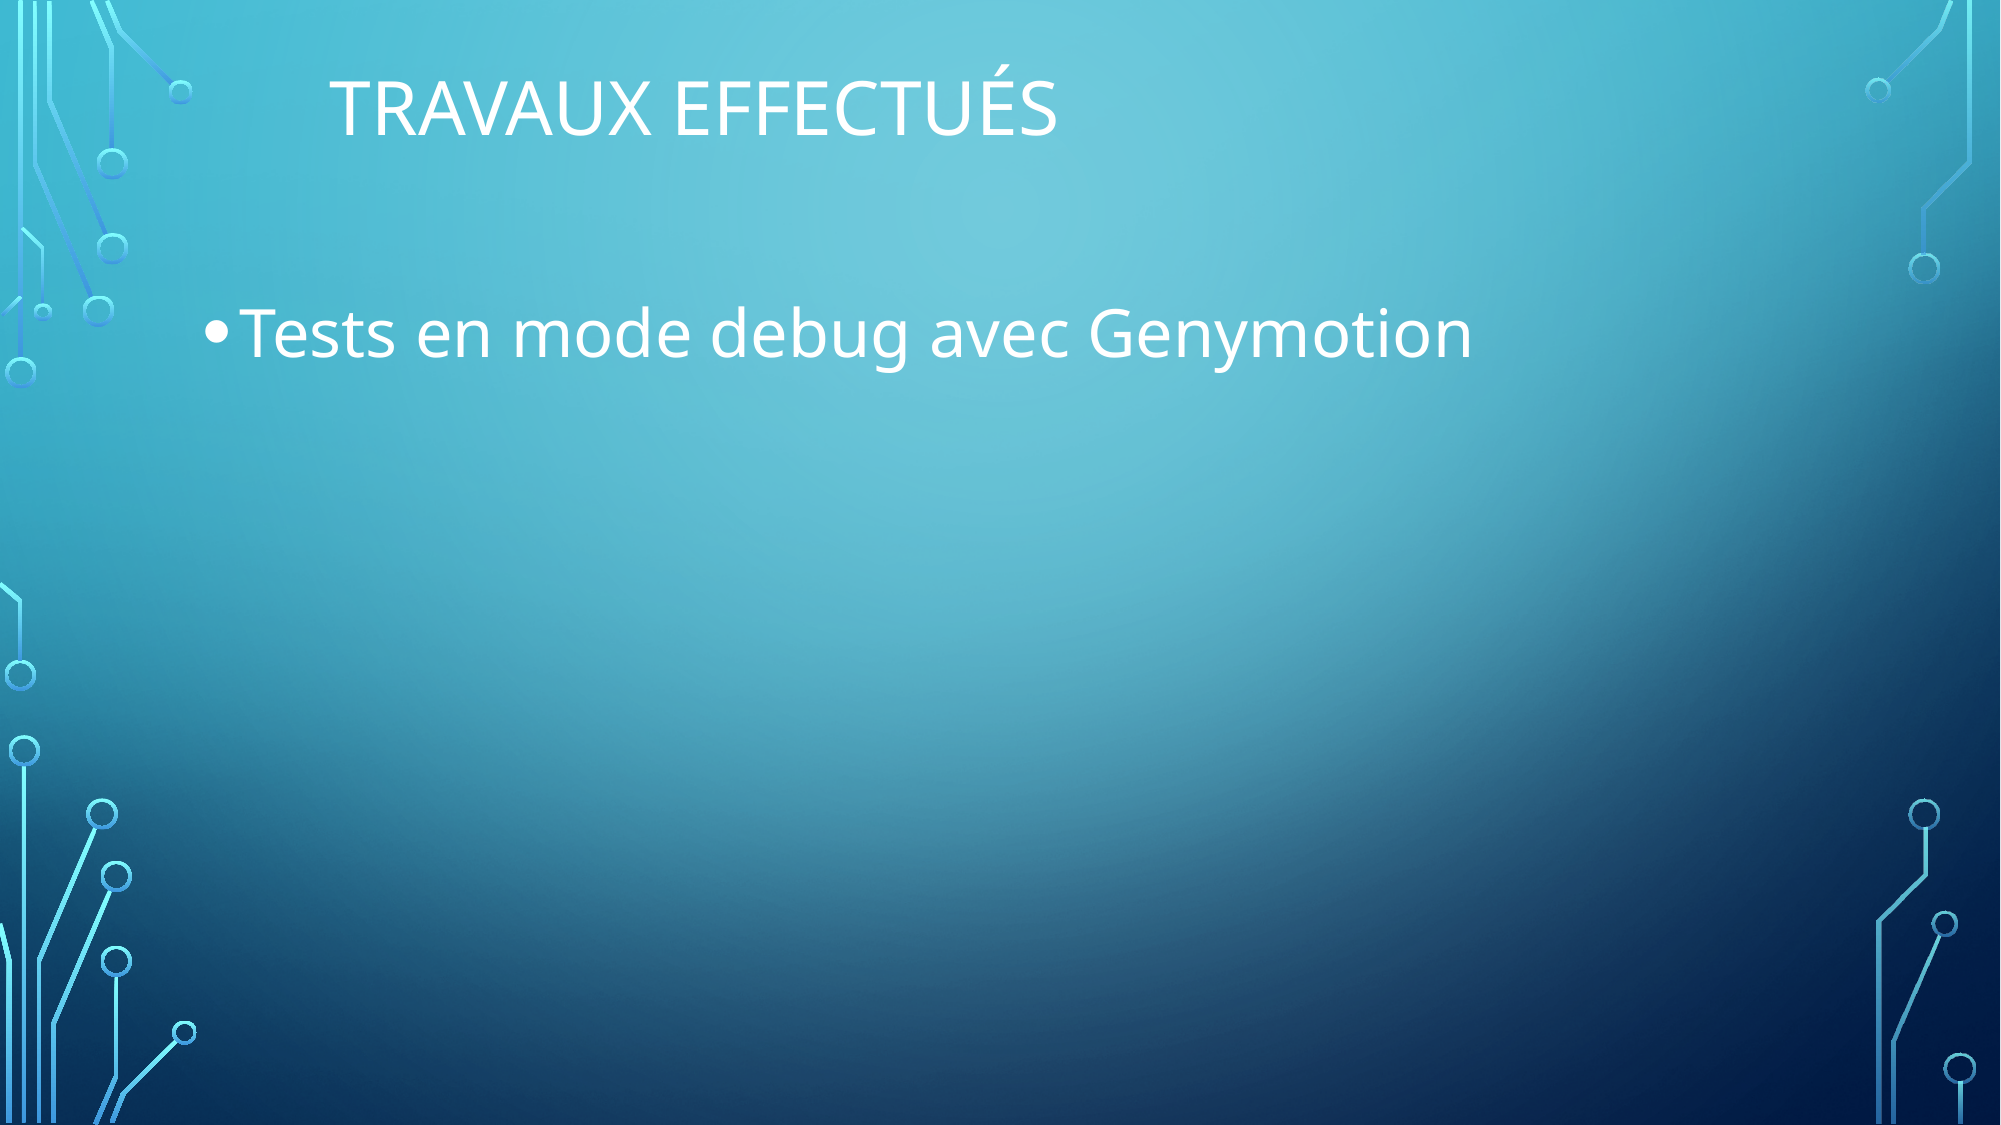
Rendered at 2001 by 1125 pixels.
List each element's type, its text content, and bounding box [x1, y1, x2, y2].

list Tests en mode debug avec Genymotion [187, 267, 1813, 950]
title Travaux effectués [314, 31, 1665, 192]
